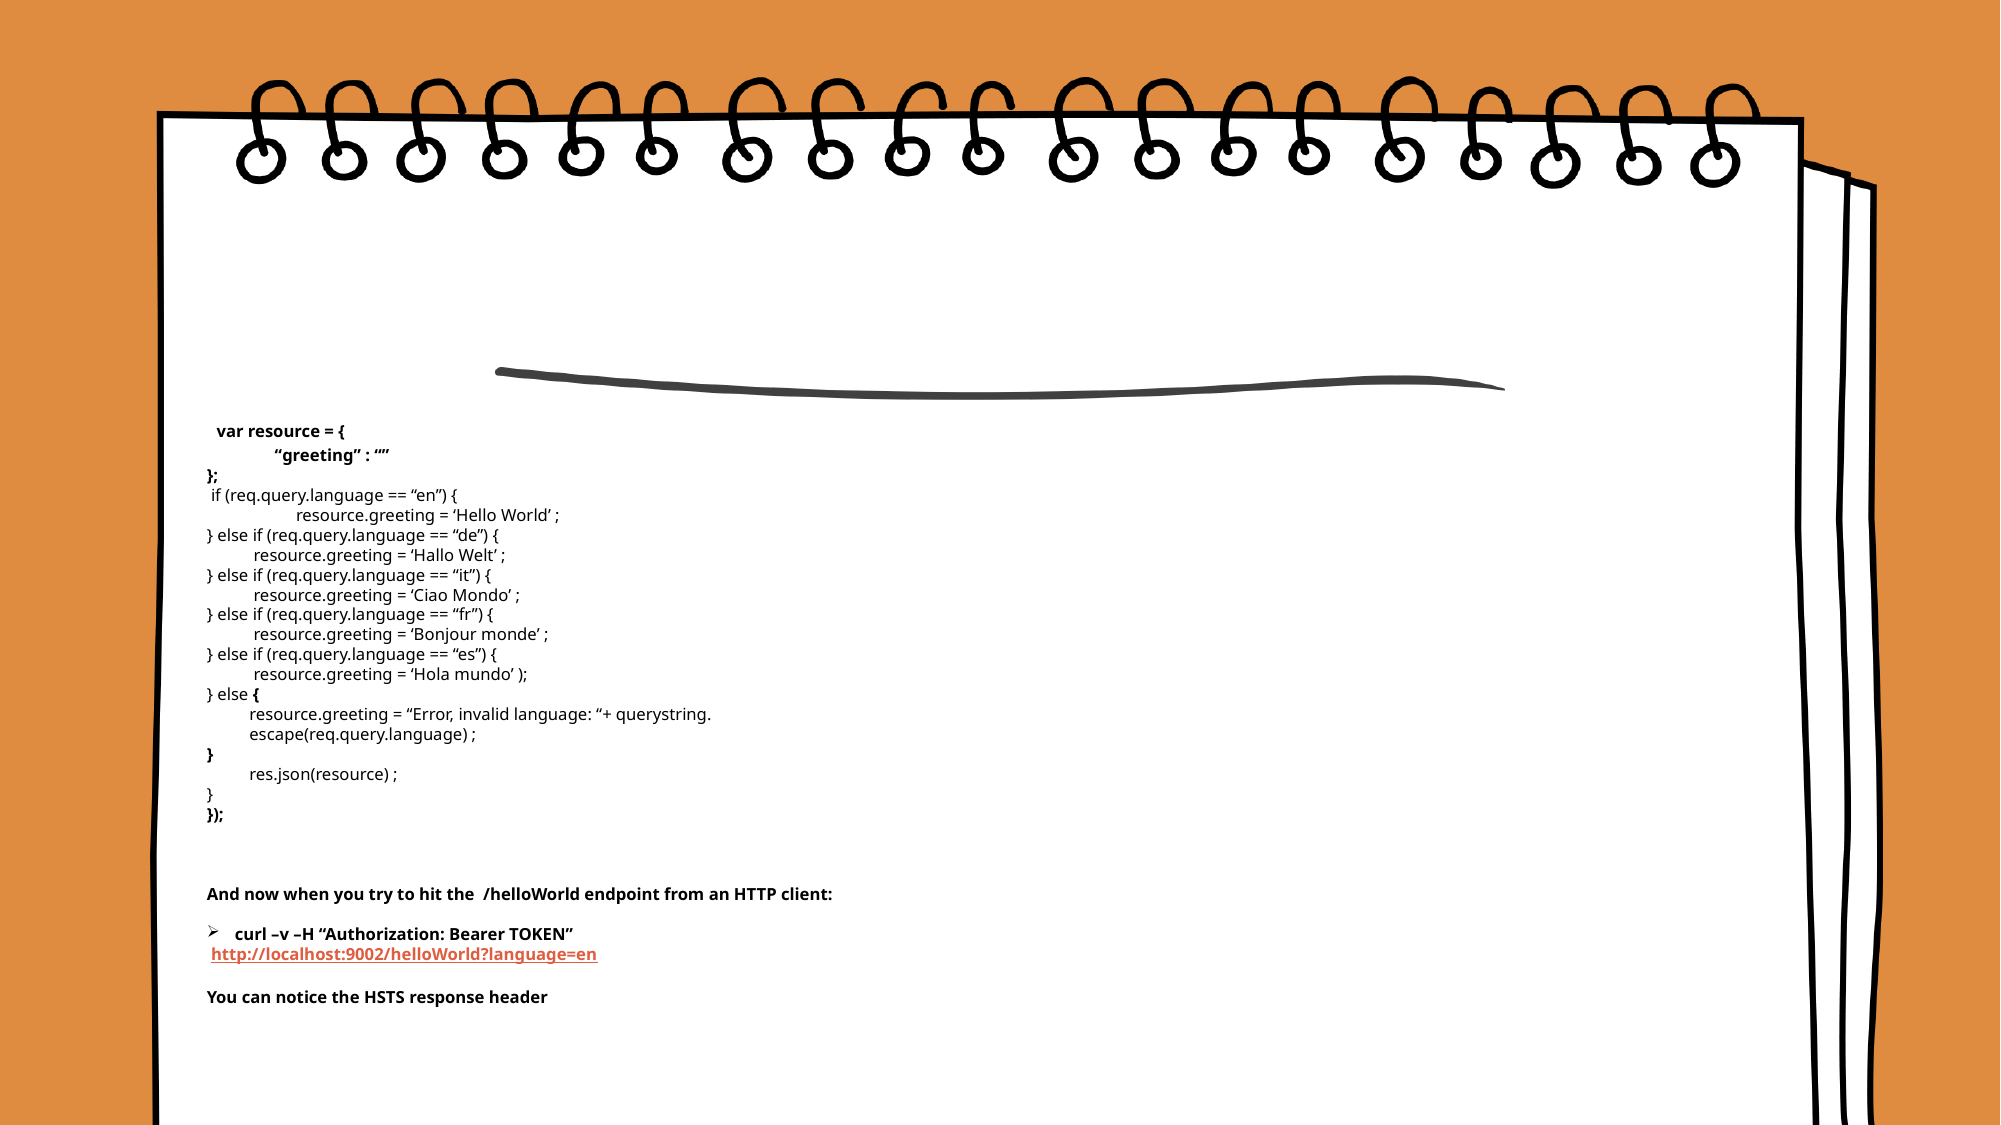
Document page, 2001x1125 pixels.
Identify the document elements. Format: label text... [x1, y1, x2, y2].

text_box var resource = { “greeting” : “” }; if (req.query.language == “en”) { resource.greeting = ‘Hello World’ ; } else if (req.query.language == “de”) { resource.greeting = ‘Hallo Welt’ ; } else if (req.query.language == “it”) { resource.greeting = ‘Ciao Mondo’ ; } else if (req.query.language == “fr”) { resource.greeting = ‘Bonjour monde’ ; } else if (req.query.language == “es”) { resource.greeting = ‘Hola mundo’ ); } else { resource.greeting = “Error, invalid language: “+ querystring. escape(req.query.language) ; } res.json(resource) ; } }); And now when you try to hit the /helloWorld endpoint from an HTTP client: curl –v –H “Authorization: Bearer TOKEN” http://localhost:9002/helloWorld?language=en You can notice the HSTS response header [192, 392, 1780, 1054]
picture [150, 76, 1883, 1125]
